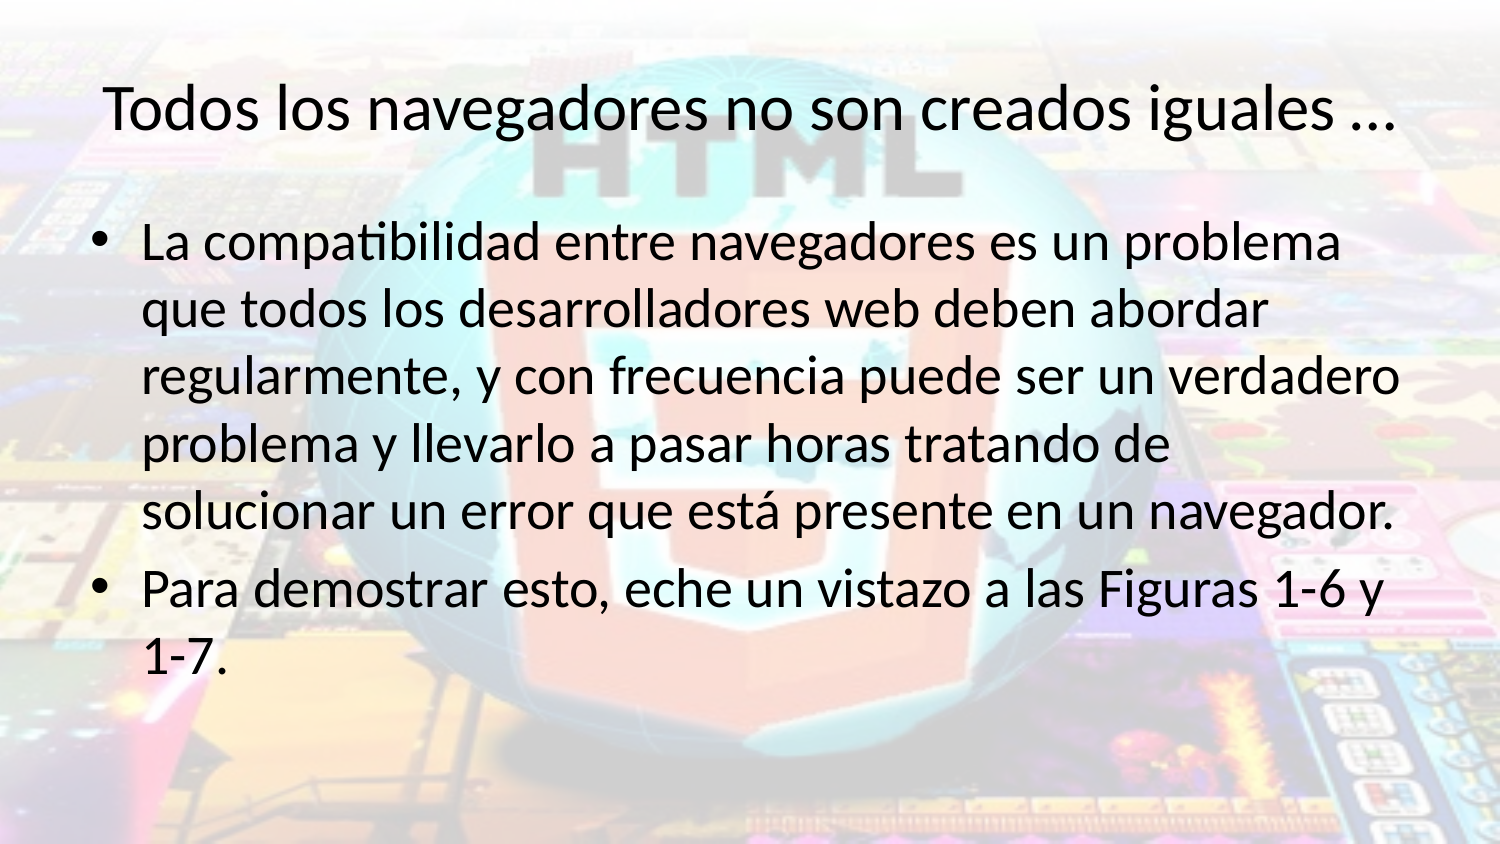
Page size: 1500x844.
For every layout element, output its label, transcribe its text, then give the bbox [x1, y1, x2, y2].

title Todos los navegadores no son creados iguales … [75, 33, 1425, 175]
list La compatibilidad entre navegadores es un problema que todos los desarrolladores web deben abordar regularmente, y con frecuencia puede ser un verdadero problema y llevarlo a pasar horas tratando de solucionar un error que está presente en un navegador. Para demostrar esto, eche un vistazo a las Figuras 1-6 y 1-7. [75, 196, 1425, 754]
